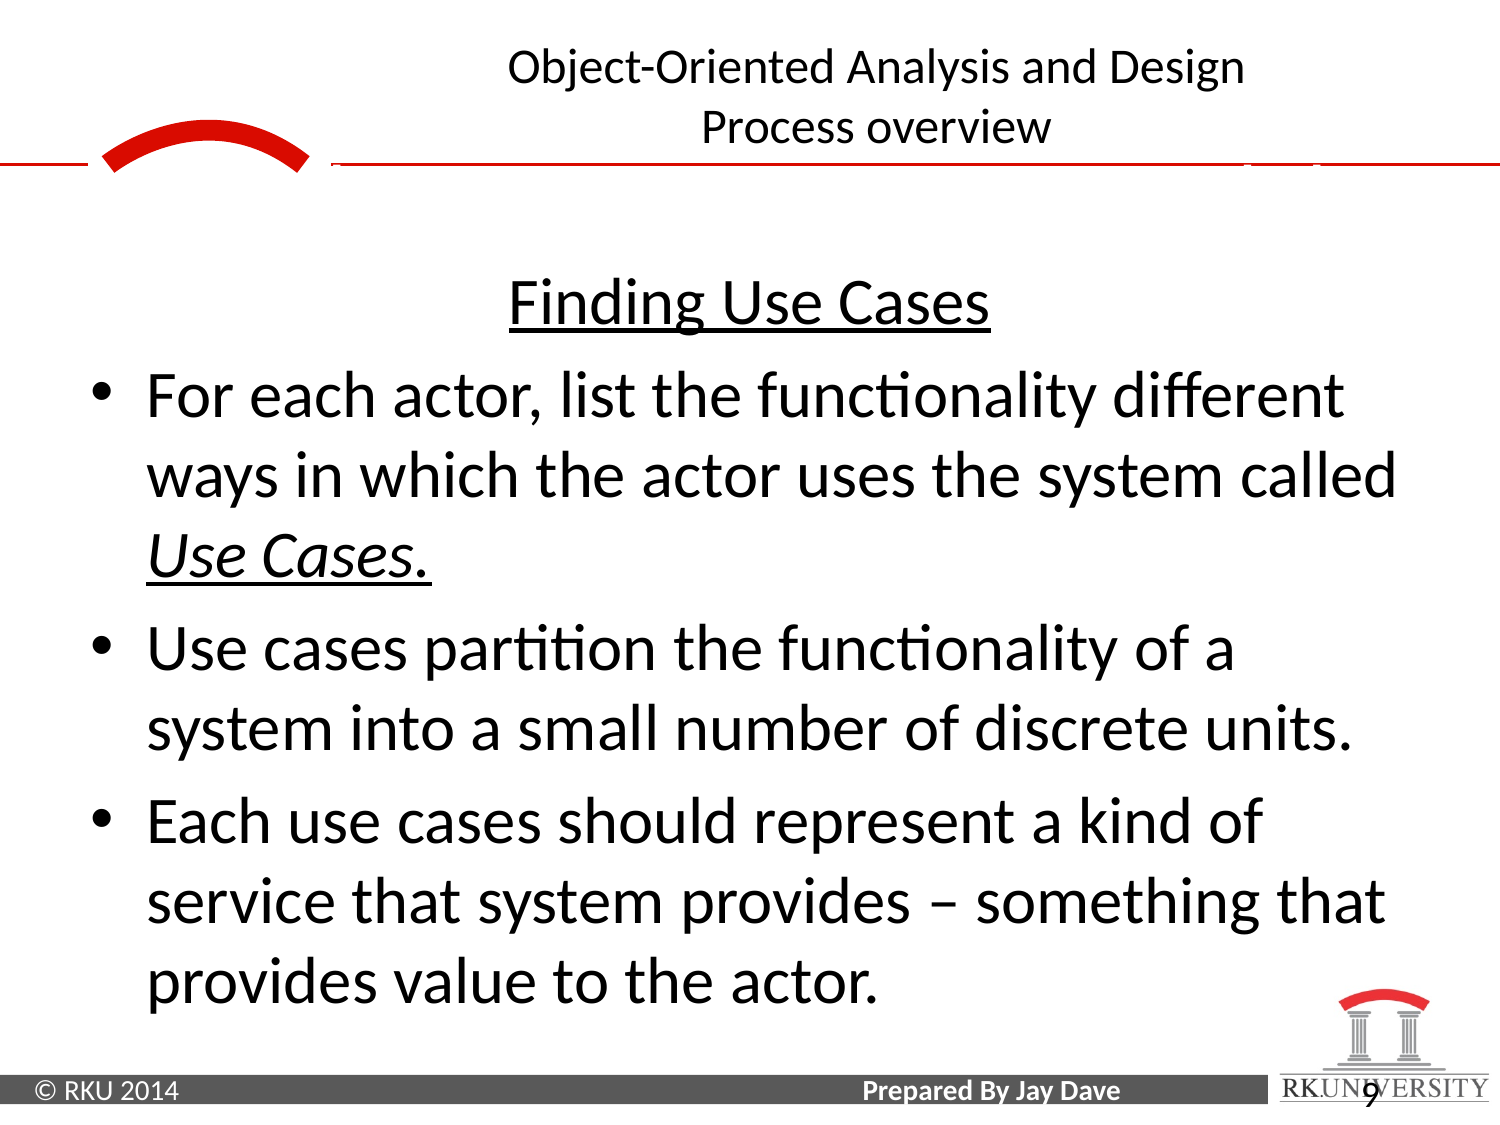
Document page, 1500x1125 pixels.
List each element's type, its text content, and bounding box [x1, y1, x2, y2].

slide_number ‹#› [1345, 1062, 1467, 1108]
picture [1268, 963, 1500, 1125]
text_box Application Interaction Model [74, 137, 1425, 220]
list Finding Use Cases For each actor, list the functionality different ways in which the actor uses the system called Use Cases. Use cases partition the functionality of a system into a small number of discrete units. Each use cases should represent a kind of service that system provides – something that provides value to the actor. [75, 249, 1425, 1009]
